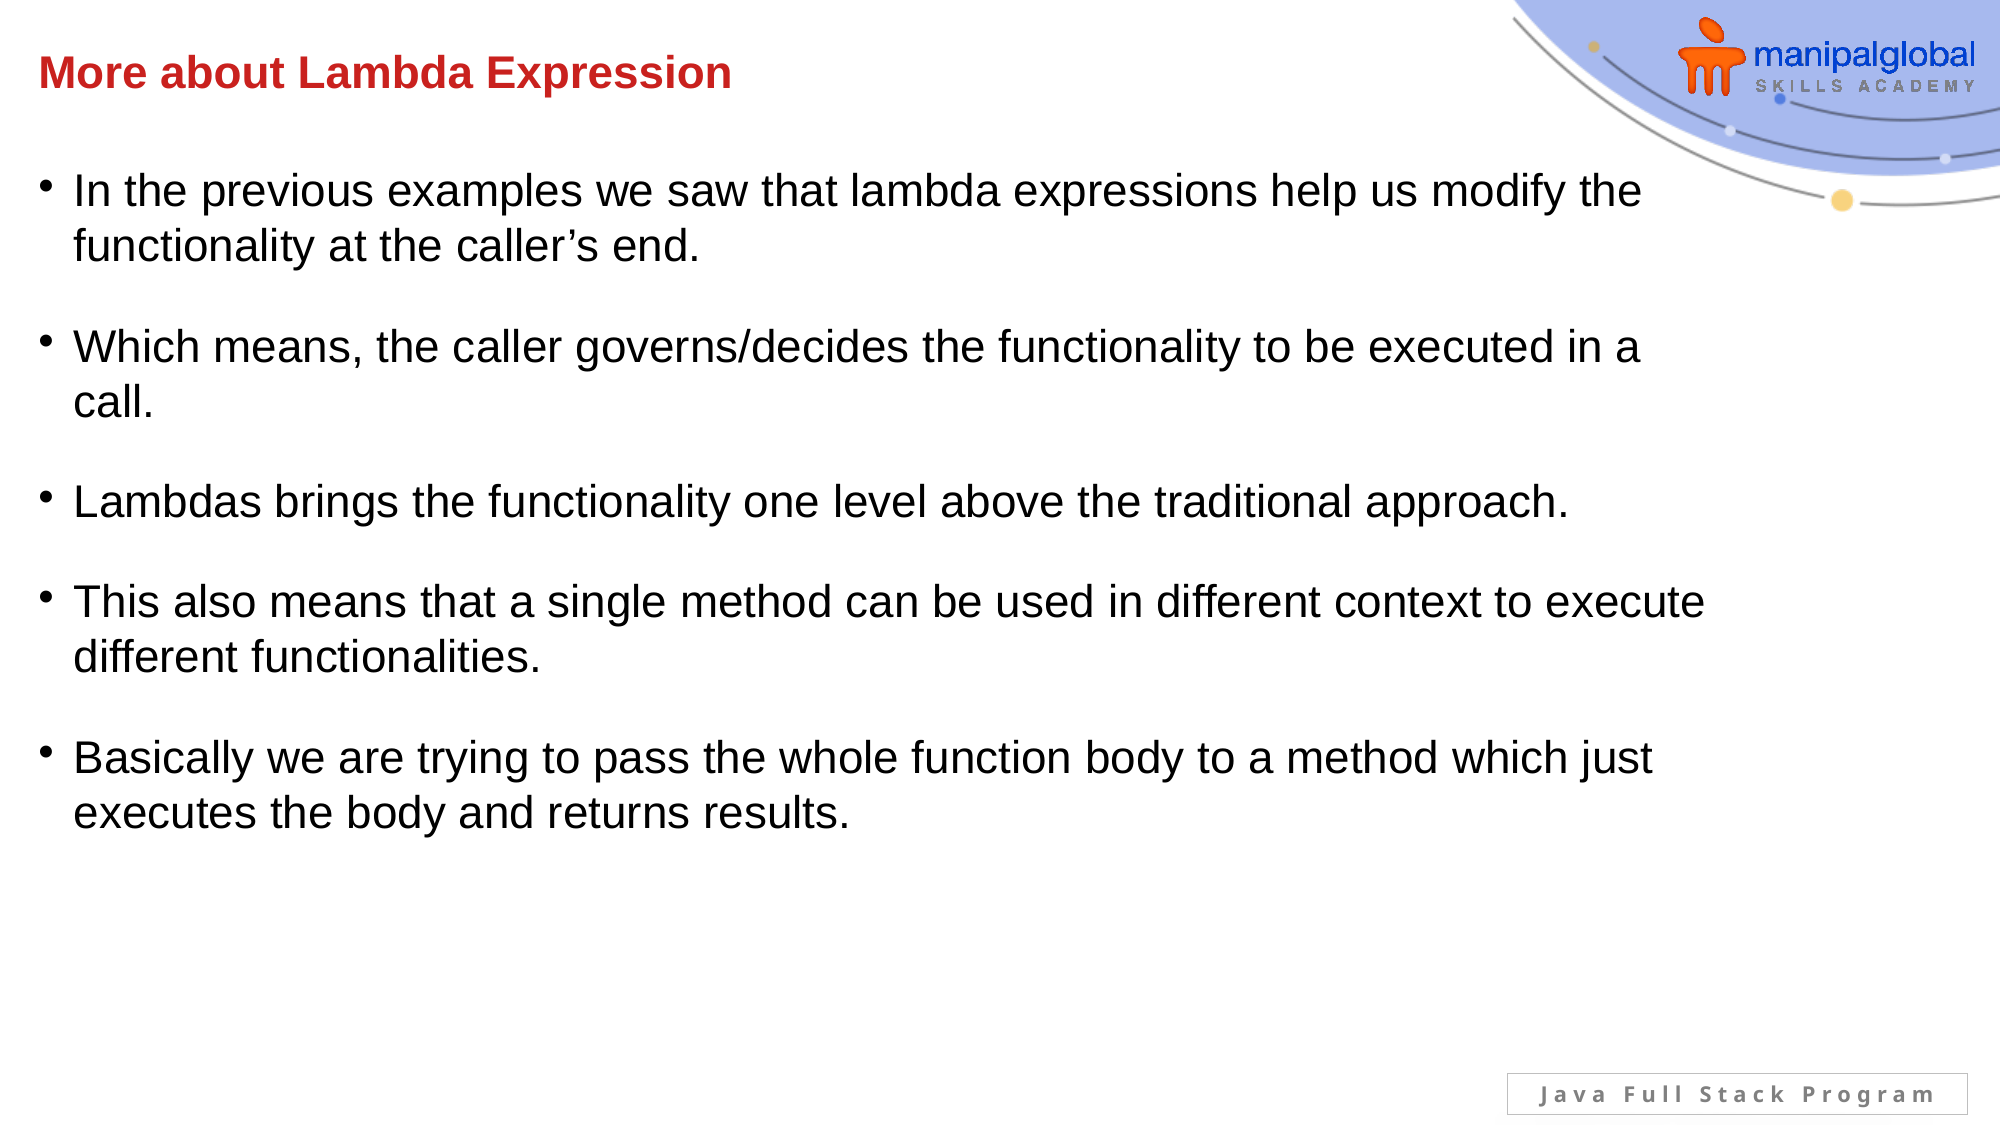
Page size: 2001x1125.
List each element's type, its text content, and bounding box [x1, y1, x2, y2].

text_box Java Full Stack Program [1507, 1073, 1968, 1115]
text_box In the previous examples we saw that lambda expressions help us modify the functionality at the caller’s end. Which means, the caller governs/decides the functionality to be executed in a call. Lambdas brings the functionality one level above the traditional approach. This also means that a single method can be used in different context to execute different functionalities. Basically we are trying to pass the whole function body to a method which just executes the body and returns results. [23, 153, 1748, 886]
picture [0, 0, 2000, 1125]
text_box More about Lambda Expression [23, 35, 863, 153]
